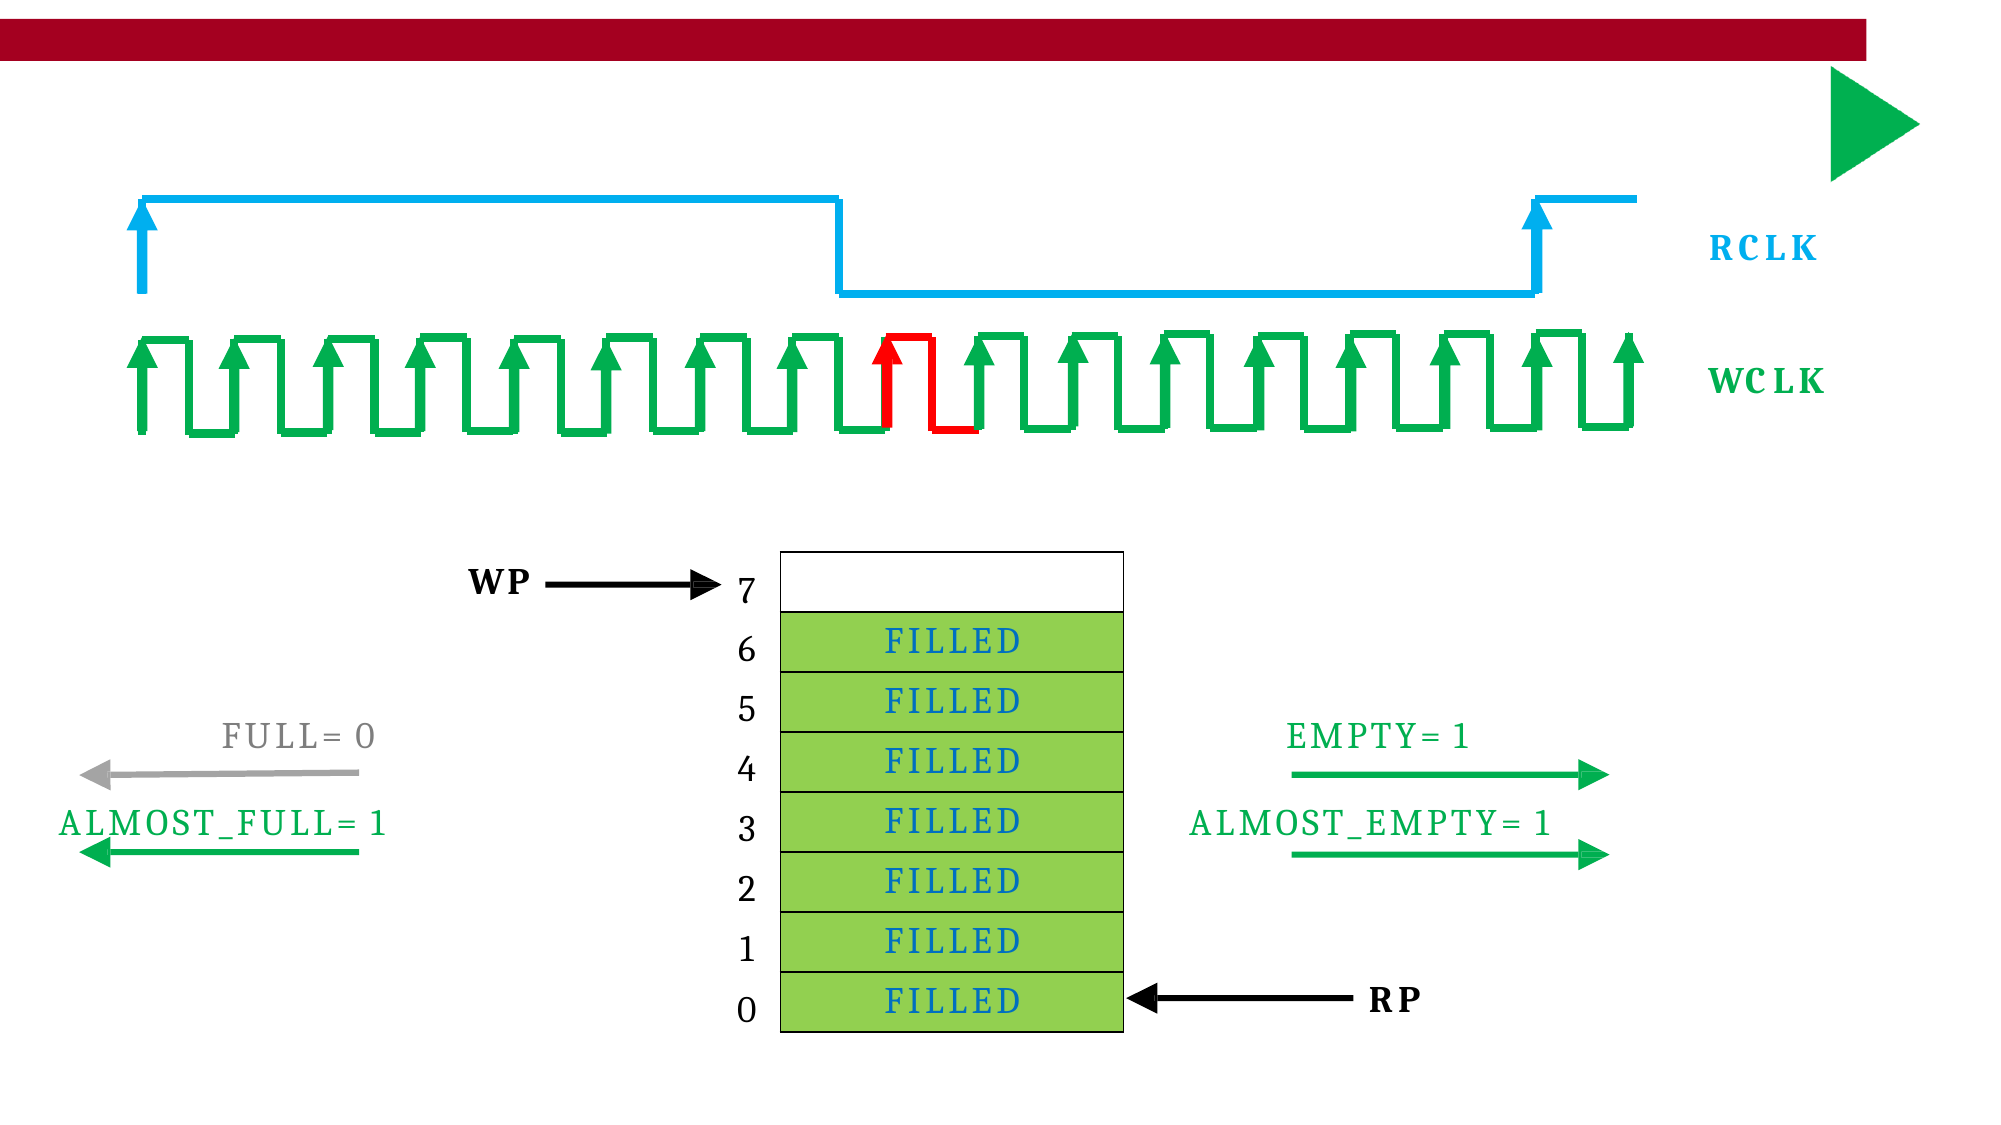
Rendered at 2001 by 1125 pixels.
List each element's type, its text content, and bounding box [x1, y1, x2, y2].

table_cell 3 [716, 801, 778, 861]
text_box FULL= 0 [219, 708, 383, 756]
table_cell FILLED [781, 793, 1123, 851]
text_box [79, 844, 360, 868]
table_cell 6 [716, 621, 778, 681]
table_cell FILLED [781, 973, 1123, 1031]
text_box ALMOST_EMPTY= 1 [1187, 796, 1568, 844]
table_cell FILLED [781, 673, 1123, 731]
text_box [126, 211, 1638, 295]
text_box RCLK WCLK [1706, 220, 1834, 402]
text_box [79, 759, 360, 791]
table_cell FILLED [781, 913, 1123, 971]
text_box [1291, 839, 1610, 871]
table_cell 2 [716, 861, 778, 921]
table_cell 5 [716, 681, 778, 741]
text_box RP [1366, 972, 1430, 1020]
text_box WP [466, 555, 537, 603]
text_box [1291, 759, 1610, 791]
table_cell 0 [716, 981, 778, 1039]
table_header 7 [716, 561, 778, 621]
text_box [126, 331, 1645, 436]
table_cell FILLED [781, 853, 1123, 911]
text_box [545, 569, 722, 601]
table_cell 1 [716, 921, 778, 981]
text_box ALMOST_FULL= 1 [56, 796, 405, 844]
table_cell FILLED [781, 733, 1123, 791]
table_cell 4 [716, 741, 778, 801]
text_box EMPTY= 1 [1284, 708, 1481, 756]
table_cell FILLED [781, 613, 1123, 671]
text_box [0, 18, 1951, 200]
text_box [1126, 982, 1354, 1014]
table_header [781, 553, 1123, 611]
